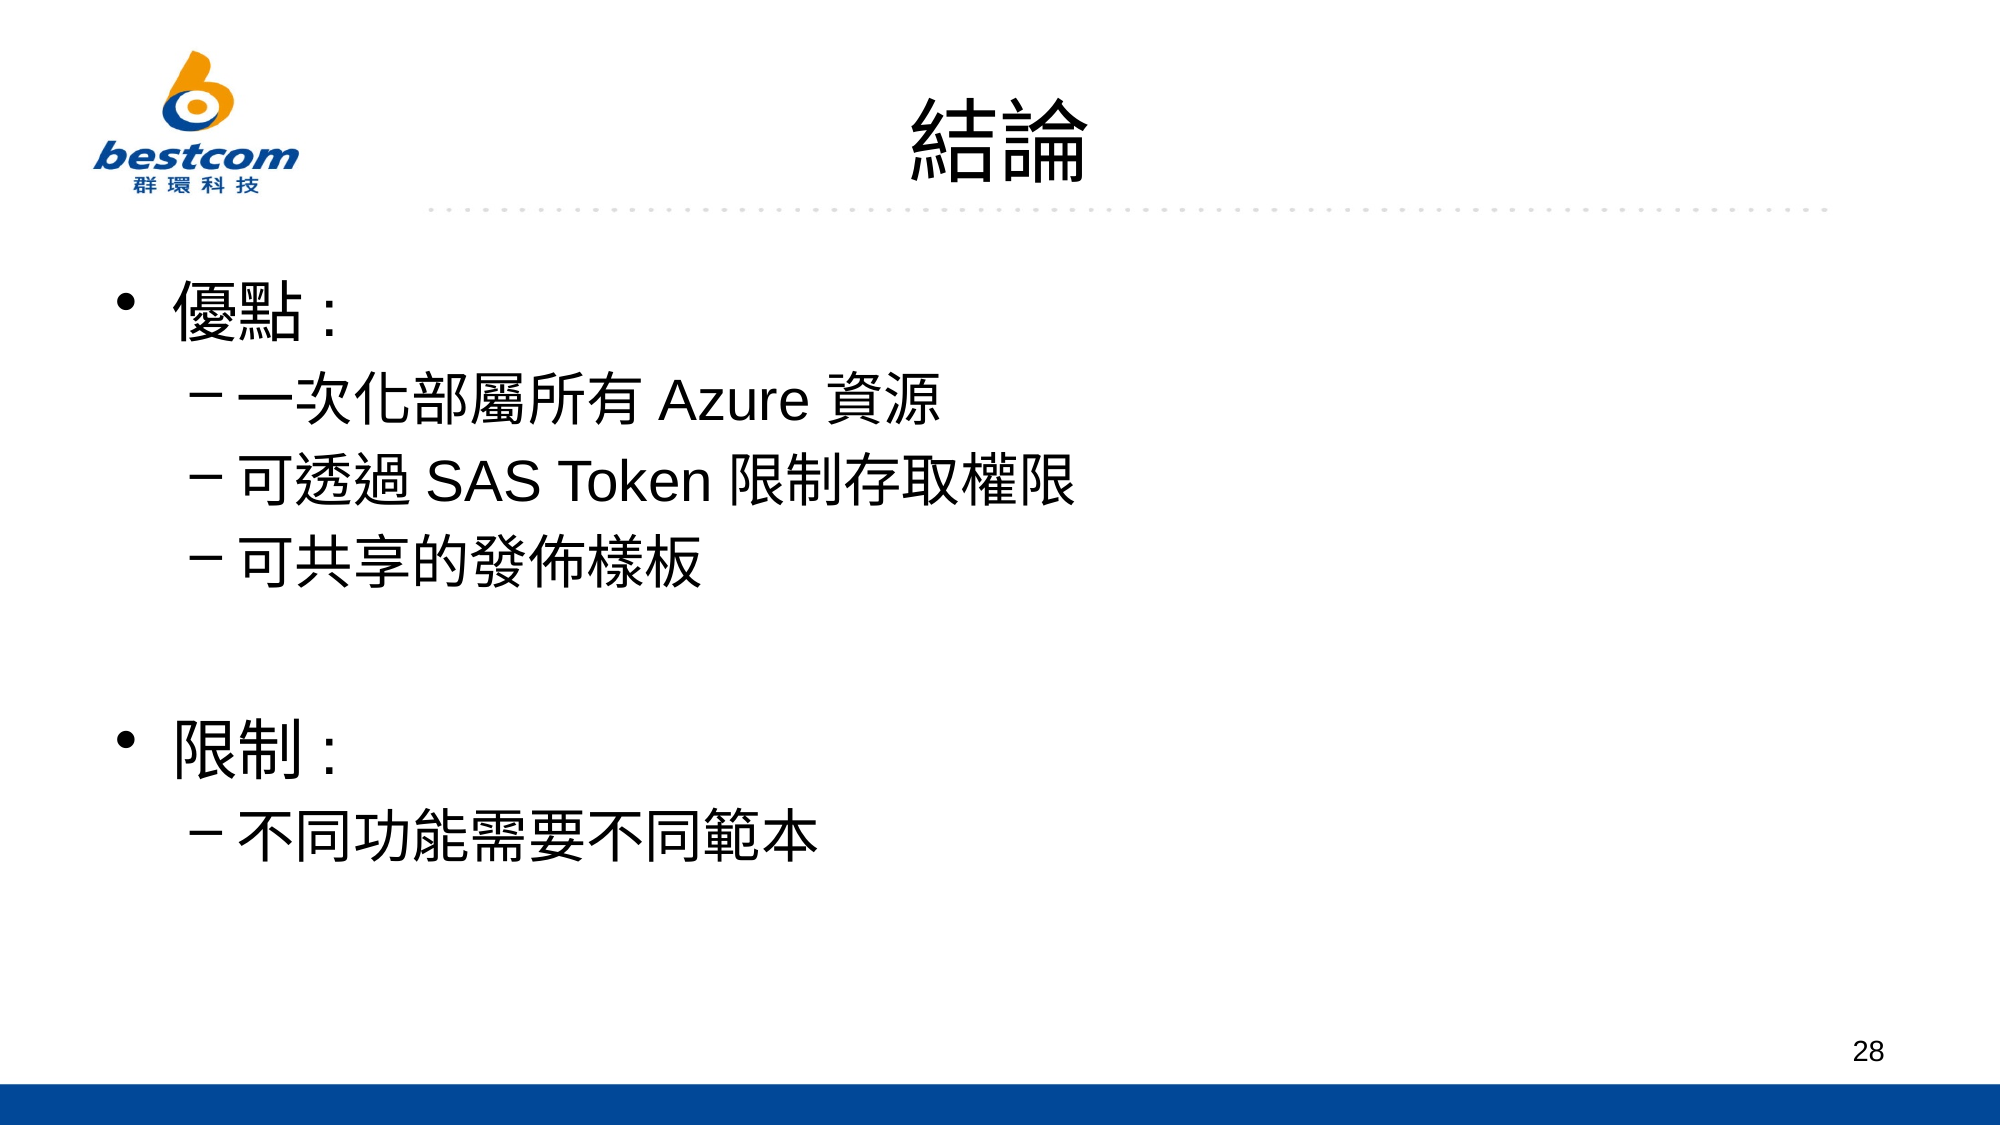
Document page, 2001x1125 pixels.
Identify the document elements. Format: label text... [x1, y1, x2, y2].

list 優點: 一次化部屬所有Azure資源 可透過SAS Token限制存取權限 可共享的發佈樣板 限制: 不同功能需要不同範本 [99, 262, 1900, 1005]
picture [0, 7, 2000, 1125]
slide_number 28 [1433, 1024, 1900, 1103]
title 結論 [99, 45, 1900, 233]
